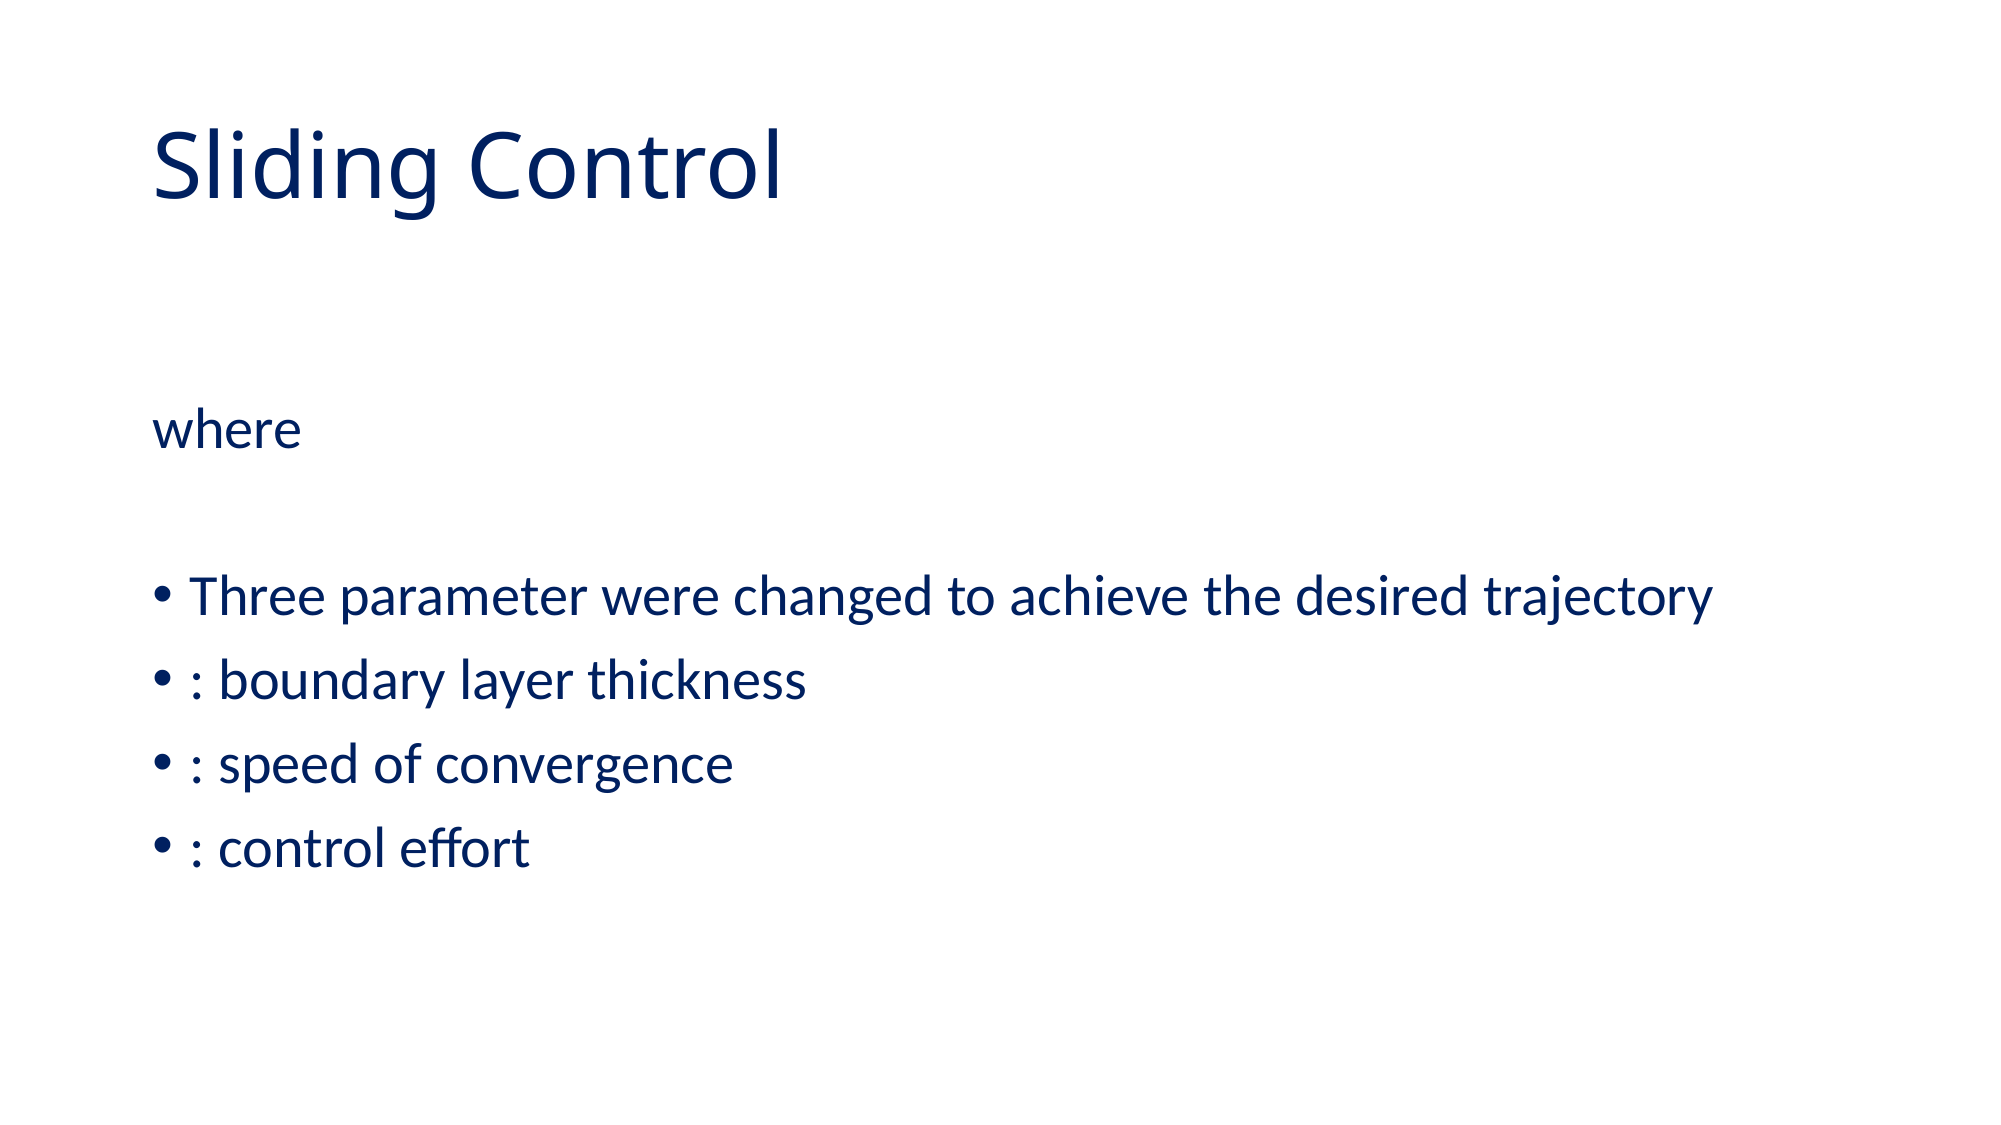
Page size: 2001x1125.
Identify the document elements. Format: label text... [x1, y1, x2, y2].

title Sliding Control [137, 59, 1863, 278]
